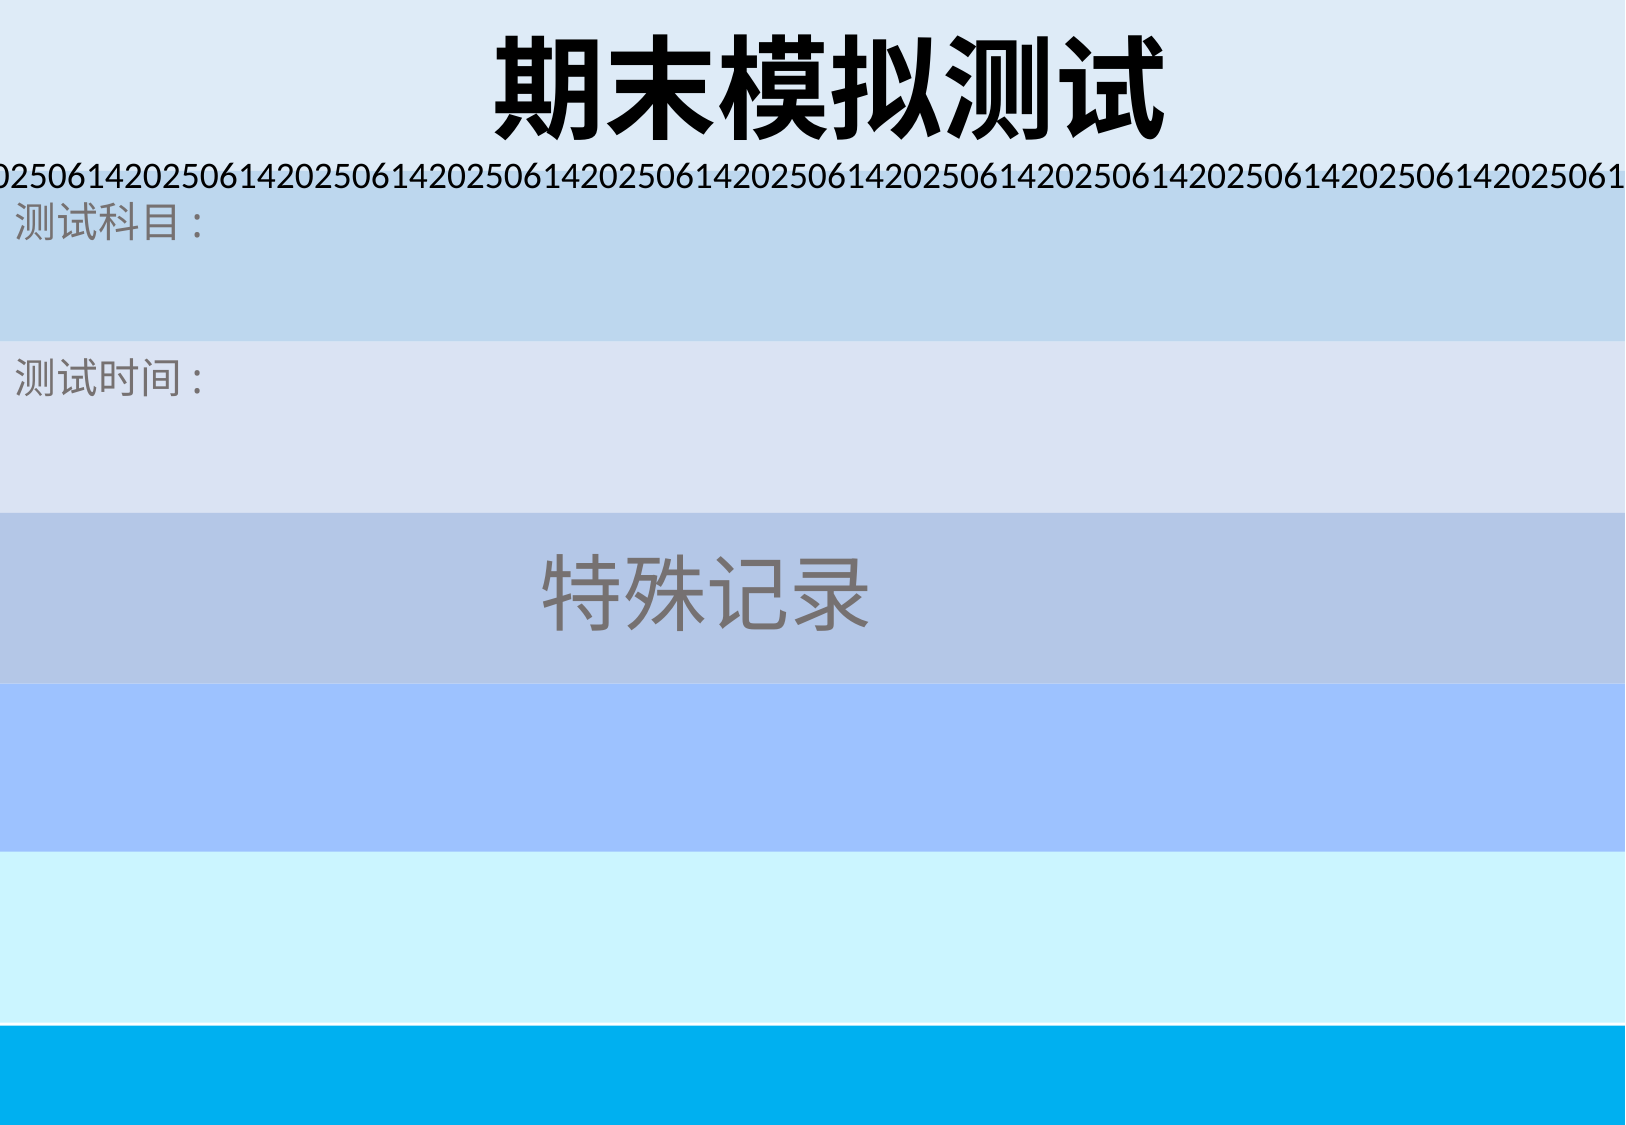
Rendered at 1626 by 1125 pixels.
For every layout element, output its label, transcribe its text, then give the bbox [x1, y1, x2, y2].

text_box 测试时间: [0, 344, 919, 410]
text_box 期末模拟测试 [331, 10, 1328, 143]
text_box 特殊记录 [525, 534, 1100, 650]
text_box [0, 341, 1625, 512]
text_box 测试科目: [0, 188, 919, 253]
text_box [0, 683, 1625, 851]
text_box [0, 512, 1625, 683]
text_box [0, 204, 1625, 341]
text_box [0, 851, 1625, 1024]
text_box [0, 1025, 1625, 1125]
text_box 2025061420250614202506142025061420250614202506142025061420250614202506142025061420250614 [0, 143, 1625, 204]
text_box [0, 0, 1625, 143]
